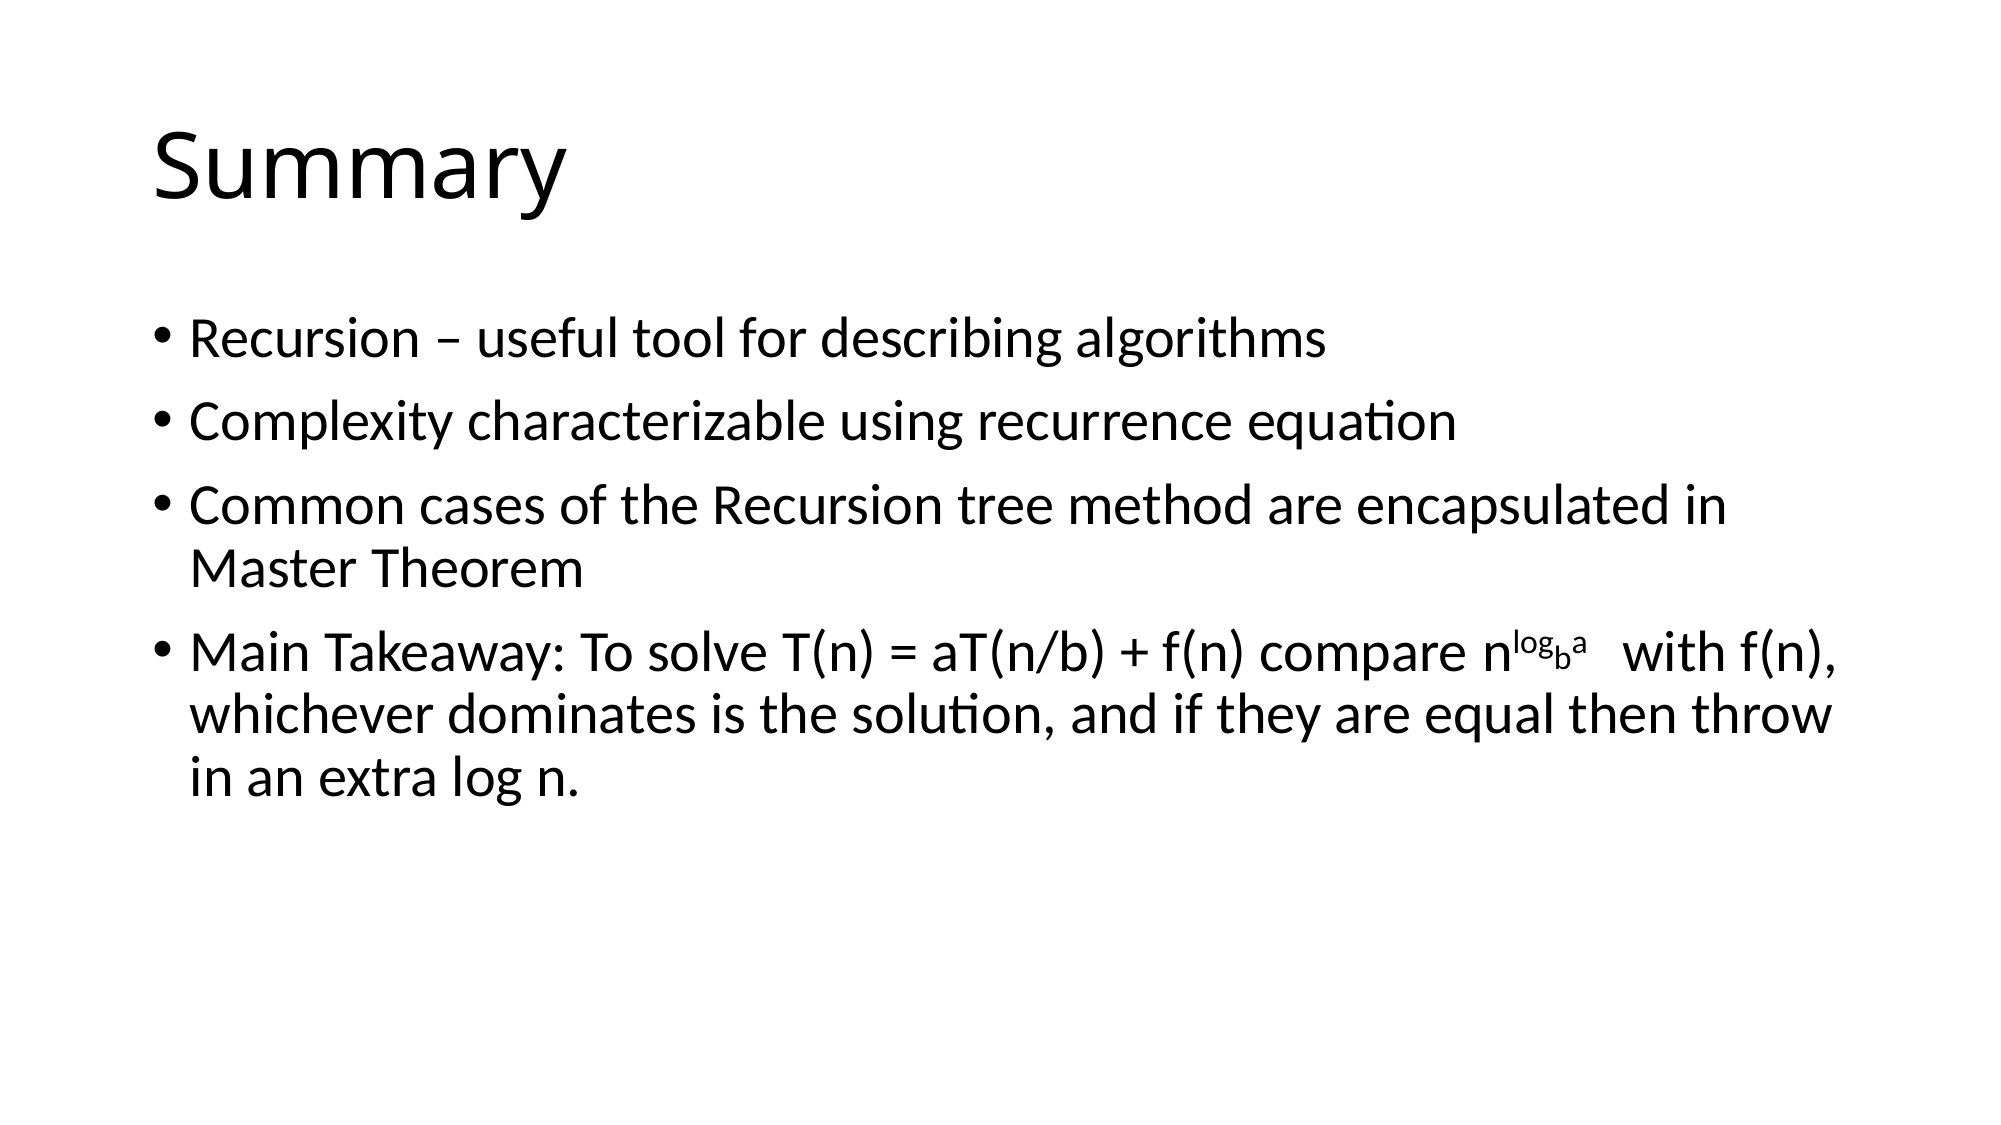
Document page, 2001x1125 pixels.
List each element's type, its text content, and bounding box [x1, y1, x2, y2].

title Summary [137, 59, 1863, 278]
list Recursion – useful tool for describing algorithms Complexity characterizable using recurrence equation Common cases of the Recursion tree method are encapsulated in Master Theorem Main Takeaway: To solve T(n) = aT(n/b) + f(n) compare nlogba with f(n), whichever dominates is the solution, and if they are equal then throw in an extra log n. [137, 299, 1863, 1014]
